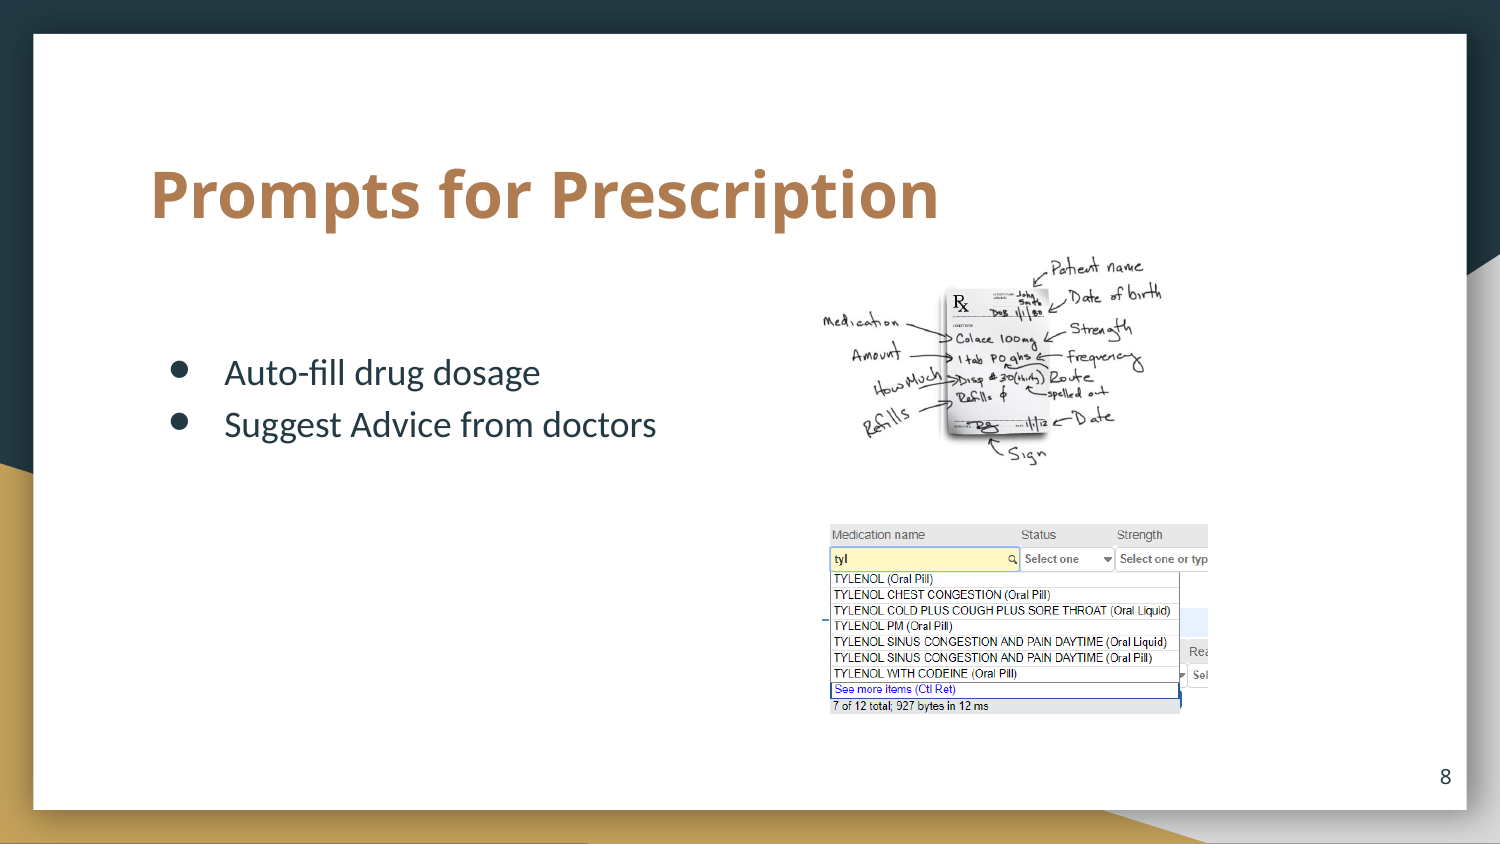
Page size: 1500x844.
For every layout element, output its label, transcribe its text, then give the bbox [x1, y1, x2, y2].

slide_number ‹#› [1376, 745, 1467, 810]
picture [822, 524, 1208, 719]
list Auto-fill drug dosage Suggest Advice from doctors [134, 326, 1366, 729]
picture [822, 255, 1163, 466]
title Prompts for Prescription [134, 138, 1366, 296]
